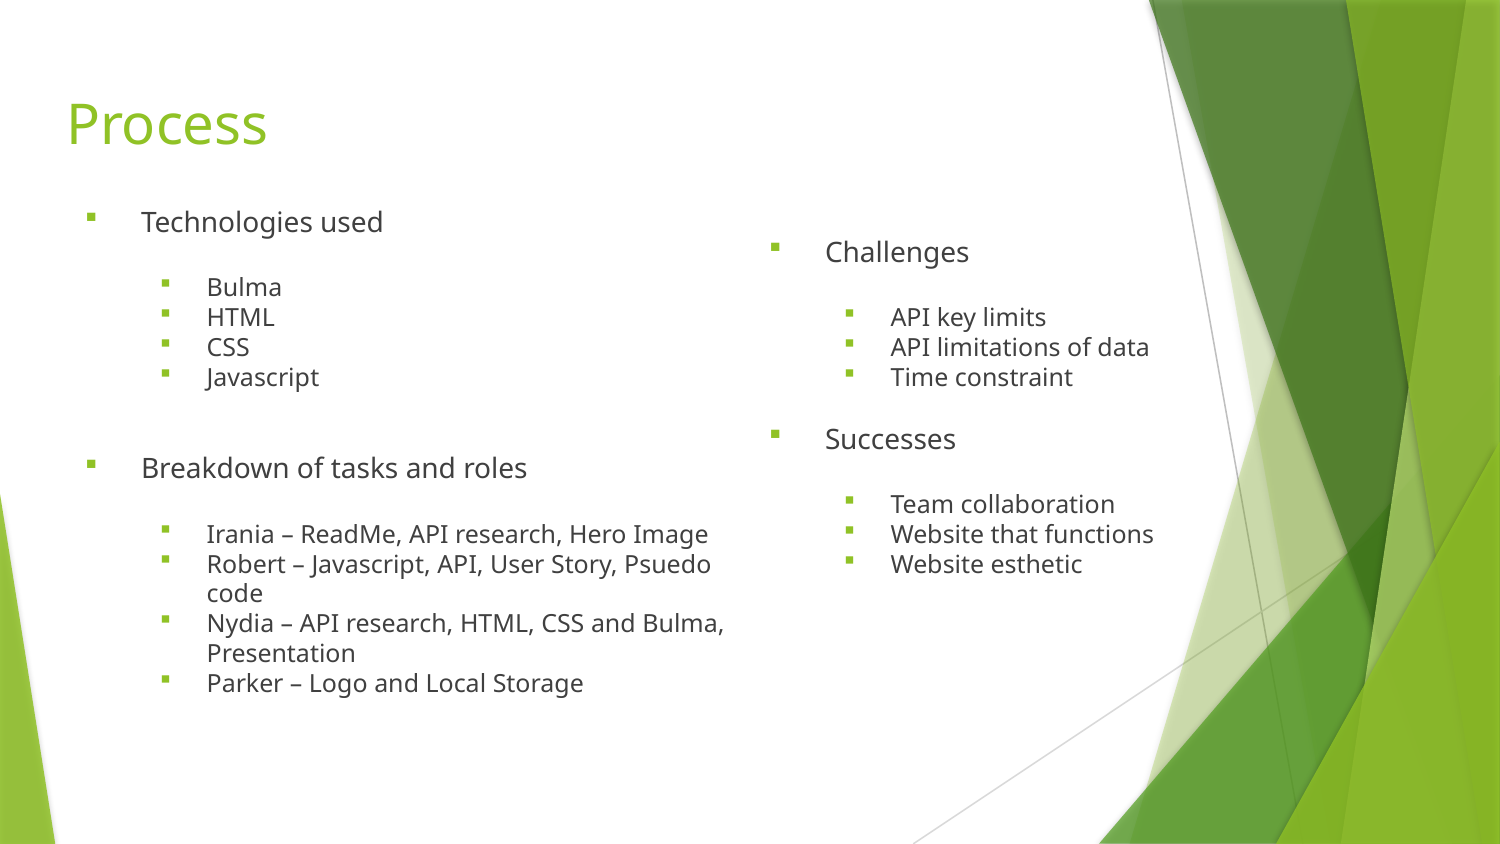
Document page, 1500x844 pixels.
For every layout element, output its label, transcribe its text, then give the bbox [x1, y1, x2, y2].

list Technologies used Bulma HTML CSS Javascript Breakdown of tasks and roles Irania – ReadMe, API research, Hero Image Robert – Javascript, API, User Story, Psuedo code Nydia – API research, HTML, CSS and Bulma, Presentation Parker – Logo and Local Storage Challenges API key limits API limitations of data Time constraint Successes Team collaboration Website that functions Website esthetic [51, 189, 1449, 750]
title Process [51, 72, 1449, 167]
